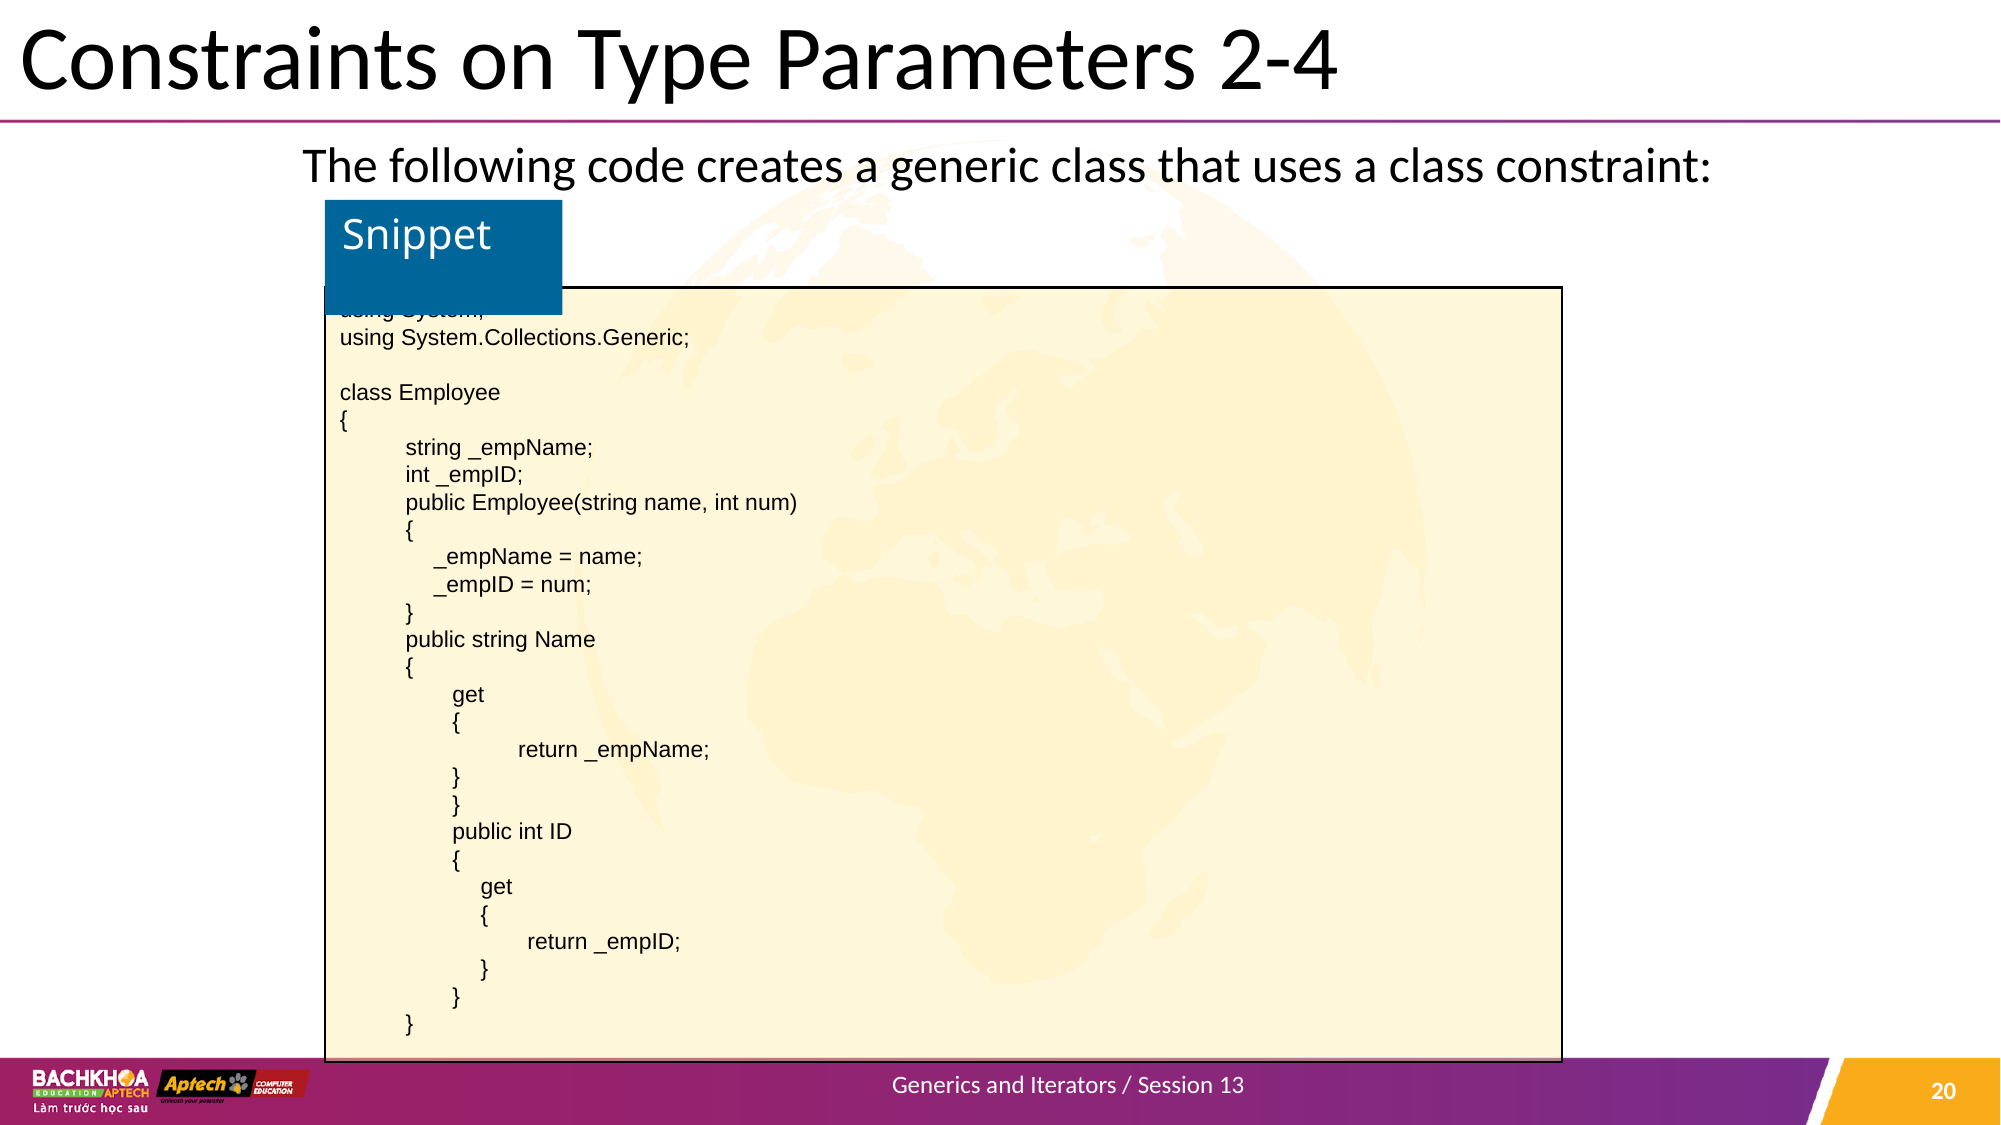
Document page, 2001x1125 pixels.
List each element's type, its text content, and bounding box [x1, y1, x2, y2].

slide_number ‹#› [1899, 1059, 1988, 1120]
footer Generics and Iterators / Session 13 [324, 1060, 1813, 1120]
picture [0, 0, 2001, 1125]
title Constraints on Type Parameters 2-4 [5, 3, 1993, 116]
text_box [287, 124, 1638, 1075]
text_box The following code creates a generic class that uses a class constraint: [1638, 125, 1777, 201]
